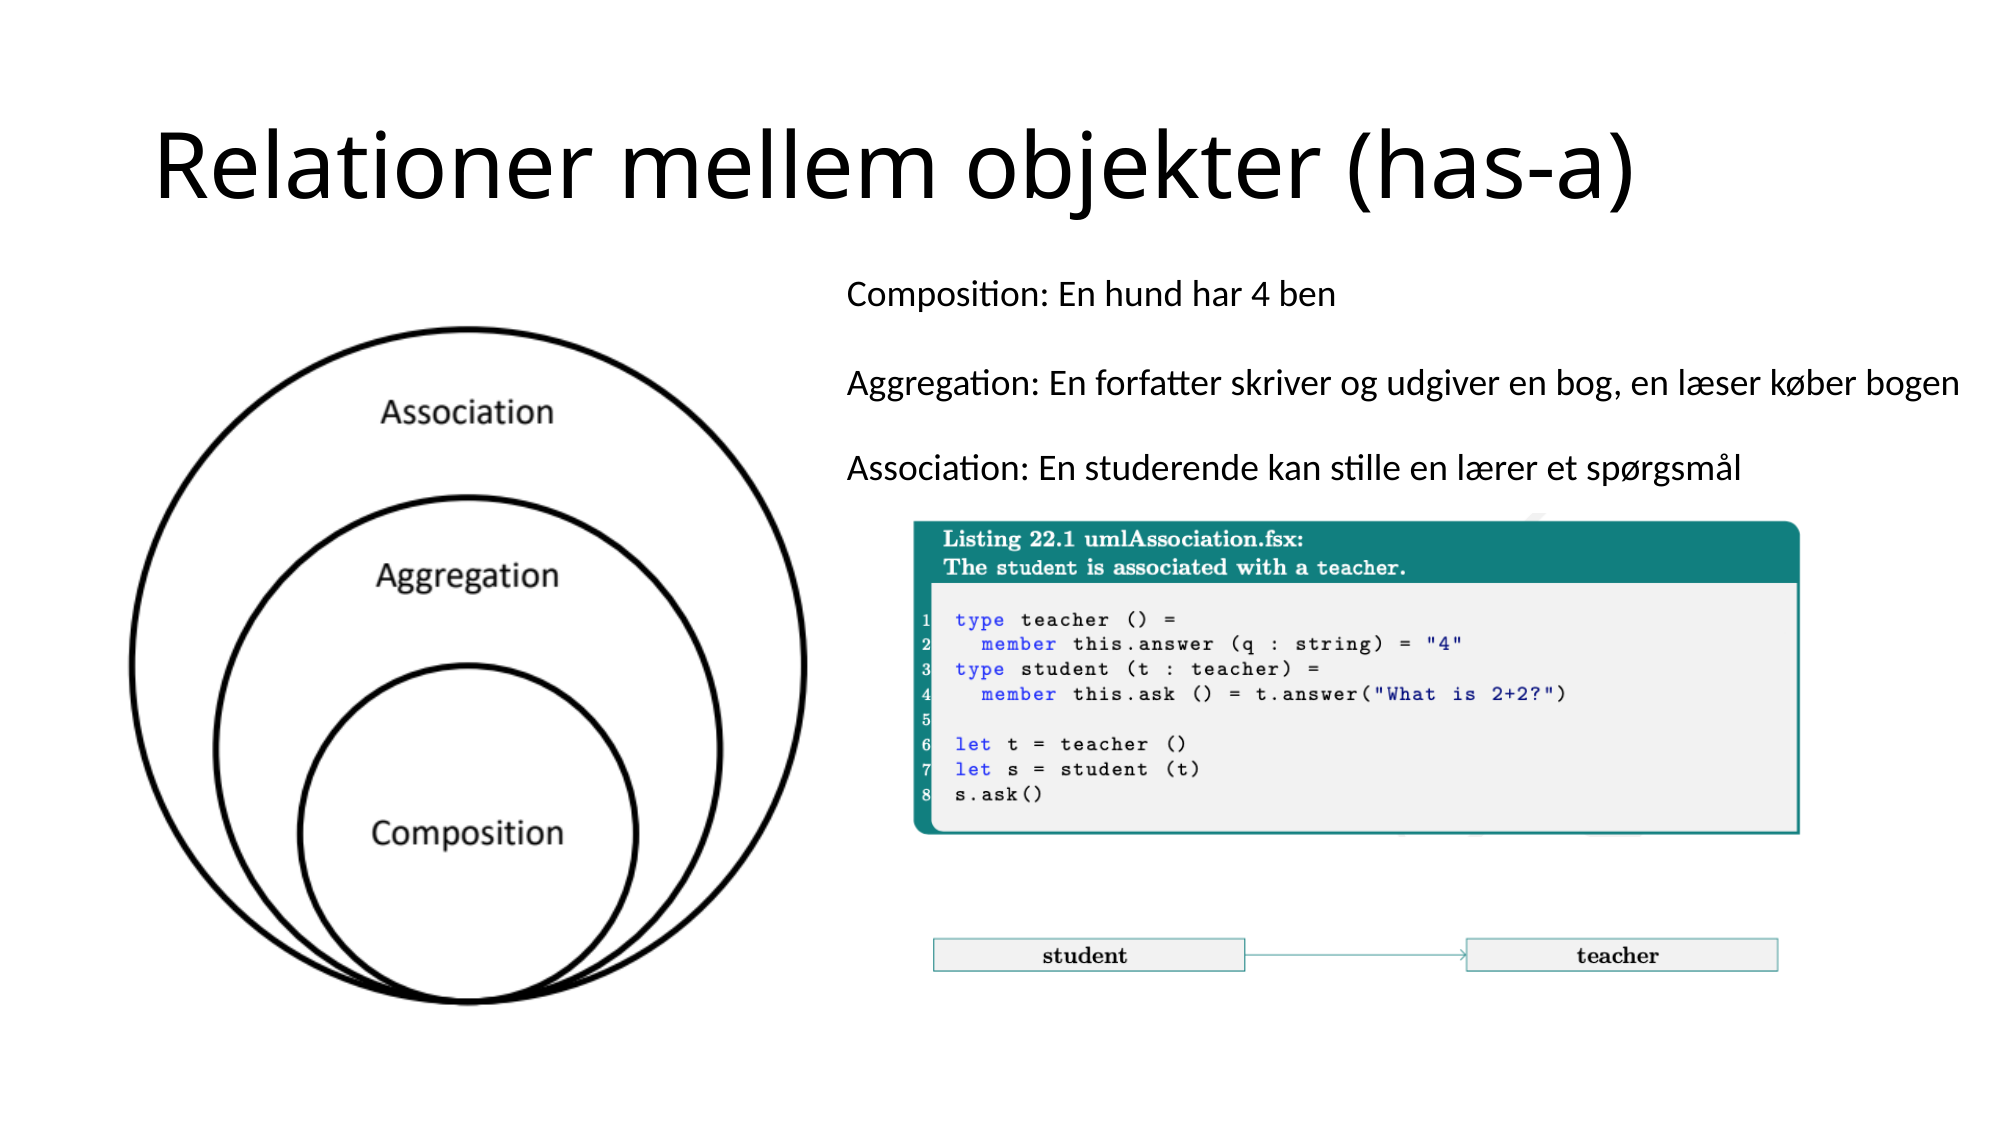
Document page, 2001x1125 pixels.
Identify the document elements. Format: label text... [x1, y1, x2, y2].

picture [927, 929, 1785, 978]
text_box Aggregation: En forfatter skriver og udgiver en bog, en læser køber bogen [832, 350, 2000, 410]
title Relationer mellem objekter (has-a) [137, 59, 1863, 278]
text_box Association: En studerende kan stille en lærer et spørgsmål [832, 435, 2000, 496]
text_box Composition: En hund har 4 ben [832, 262, 1516, 322]
picture [109, 306, 825, 1016]
picture [905, 513, 1806, 837]
